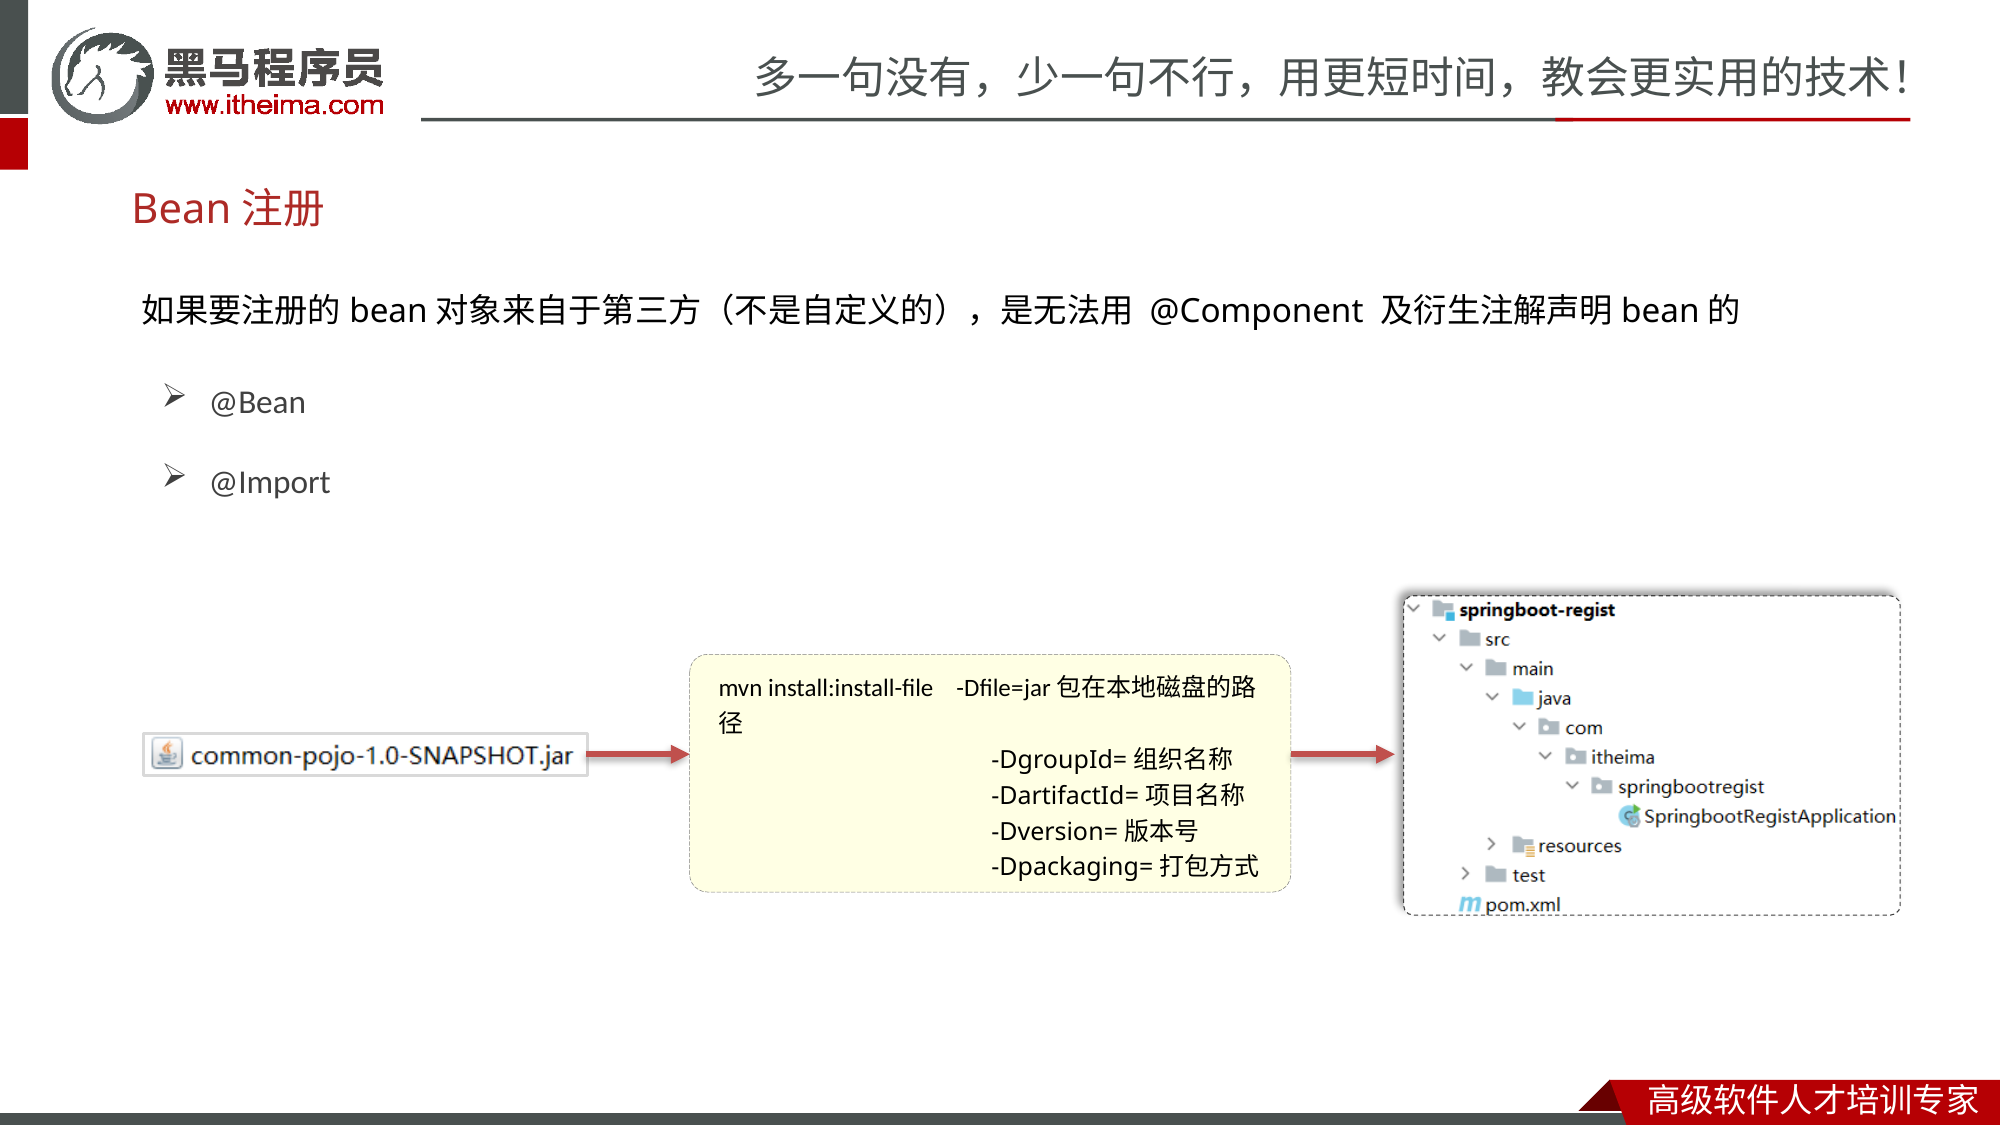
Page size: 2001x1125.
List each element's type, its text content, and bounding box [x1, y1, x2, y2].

text_box mvn install:install-file -Dfile=jar包在本地磁盘的路径 -DgroupId=组织名称 -DartifactId=项目名称 -Dversion=版本号 -Dpackaging=打包方式 [689, 654, 1291, 893]
text_box @Bean @Import [158, 339, 746, 501]
picture [144, 734, 586, 774]
picture [1403, 595, 1901, 916]
picture [50, 26, 384, 125]
title Bean注册 [116, 164, 1872, 250]
text_box 如果要注册的bean对象来自于第三方（不是自定义的），是无法用 @Component 及衍生注解声明bean的 [127, 242, 1861, 315]
